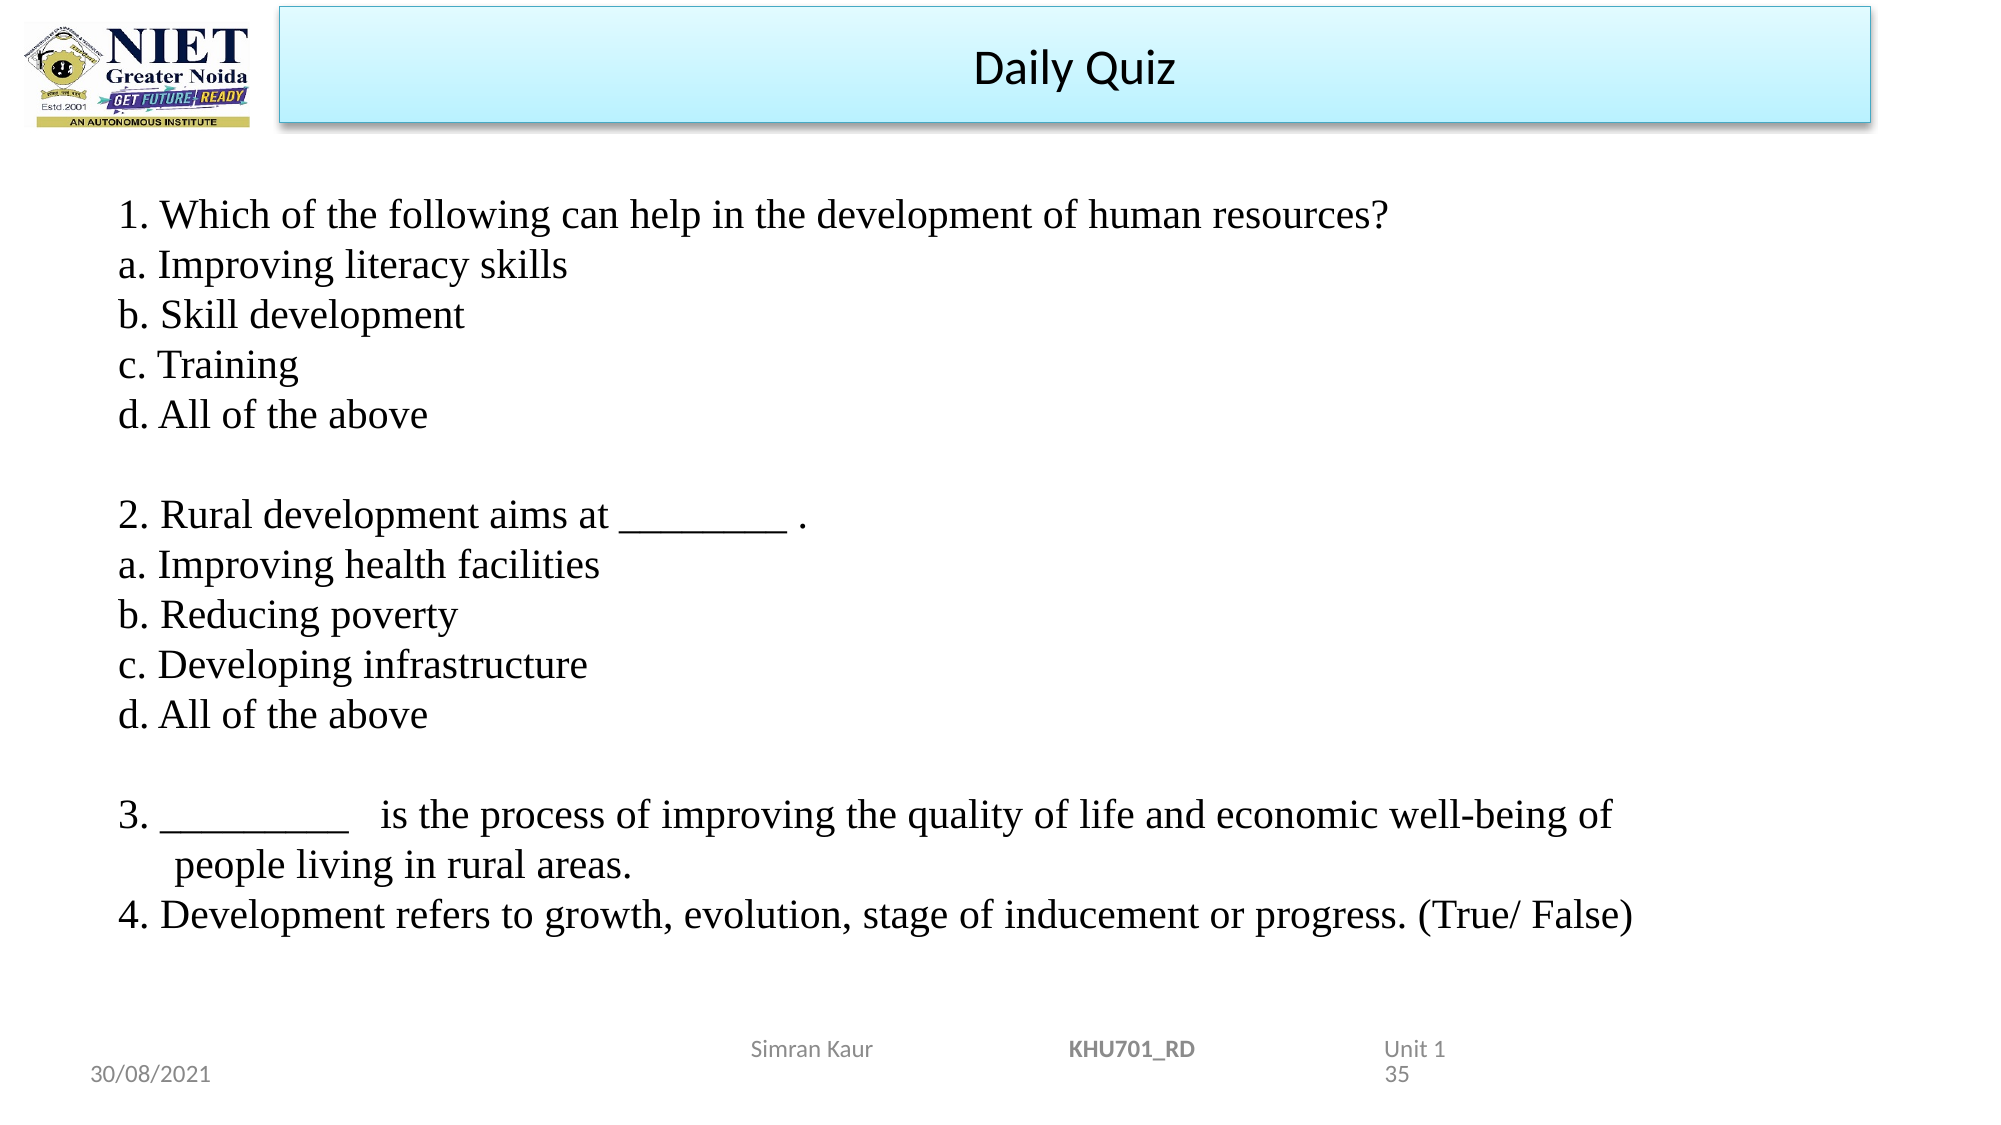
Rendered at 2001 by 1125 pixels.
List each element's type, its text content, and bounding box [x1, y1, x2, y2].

text_box Daily Quiz [279, 6, 1871, 123]
text_box 1. Which of the following can help in the development of human resources? a. Improving literacy skills b. Skill development c. Training d. All of the above 2. Rural development aims at ________ . a. Improving health facilities b. Reducing poverty c. Developing infrastructure d. All of the above 3. _________ is the process of improving the quality of life and economic well-being of people living in rural areas. 4. Development refers to growth, evolution, stage of inducement or progress. (True/ False) [103, 144, 1747, 1034]
picture [24, 6, 250, 156]
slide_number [75, 1042, 306, 1103]
text_box Simran Kaur KHU701_RD Unit 1 [306, 993, 1891, 1103]
